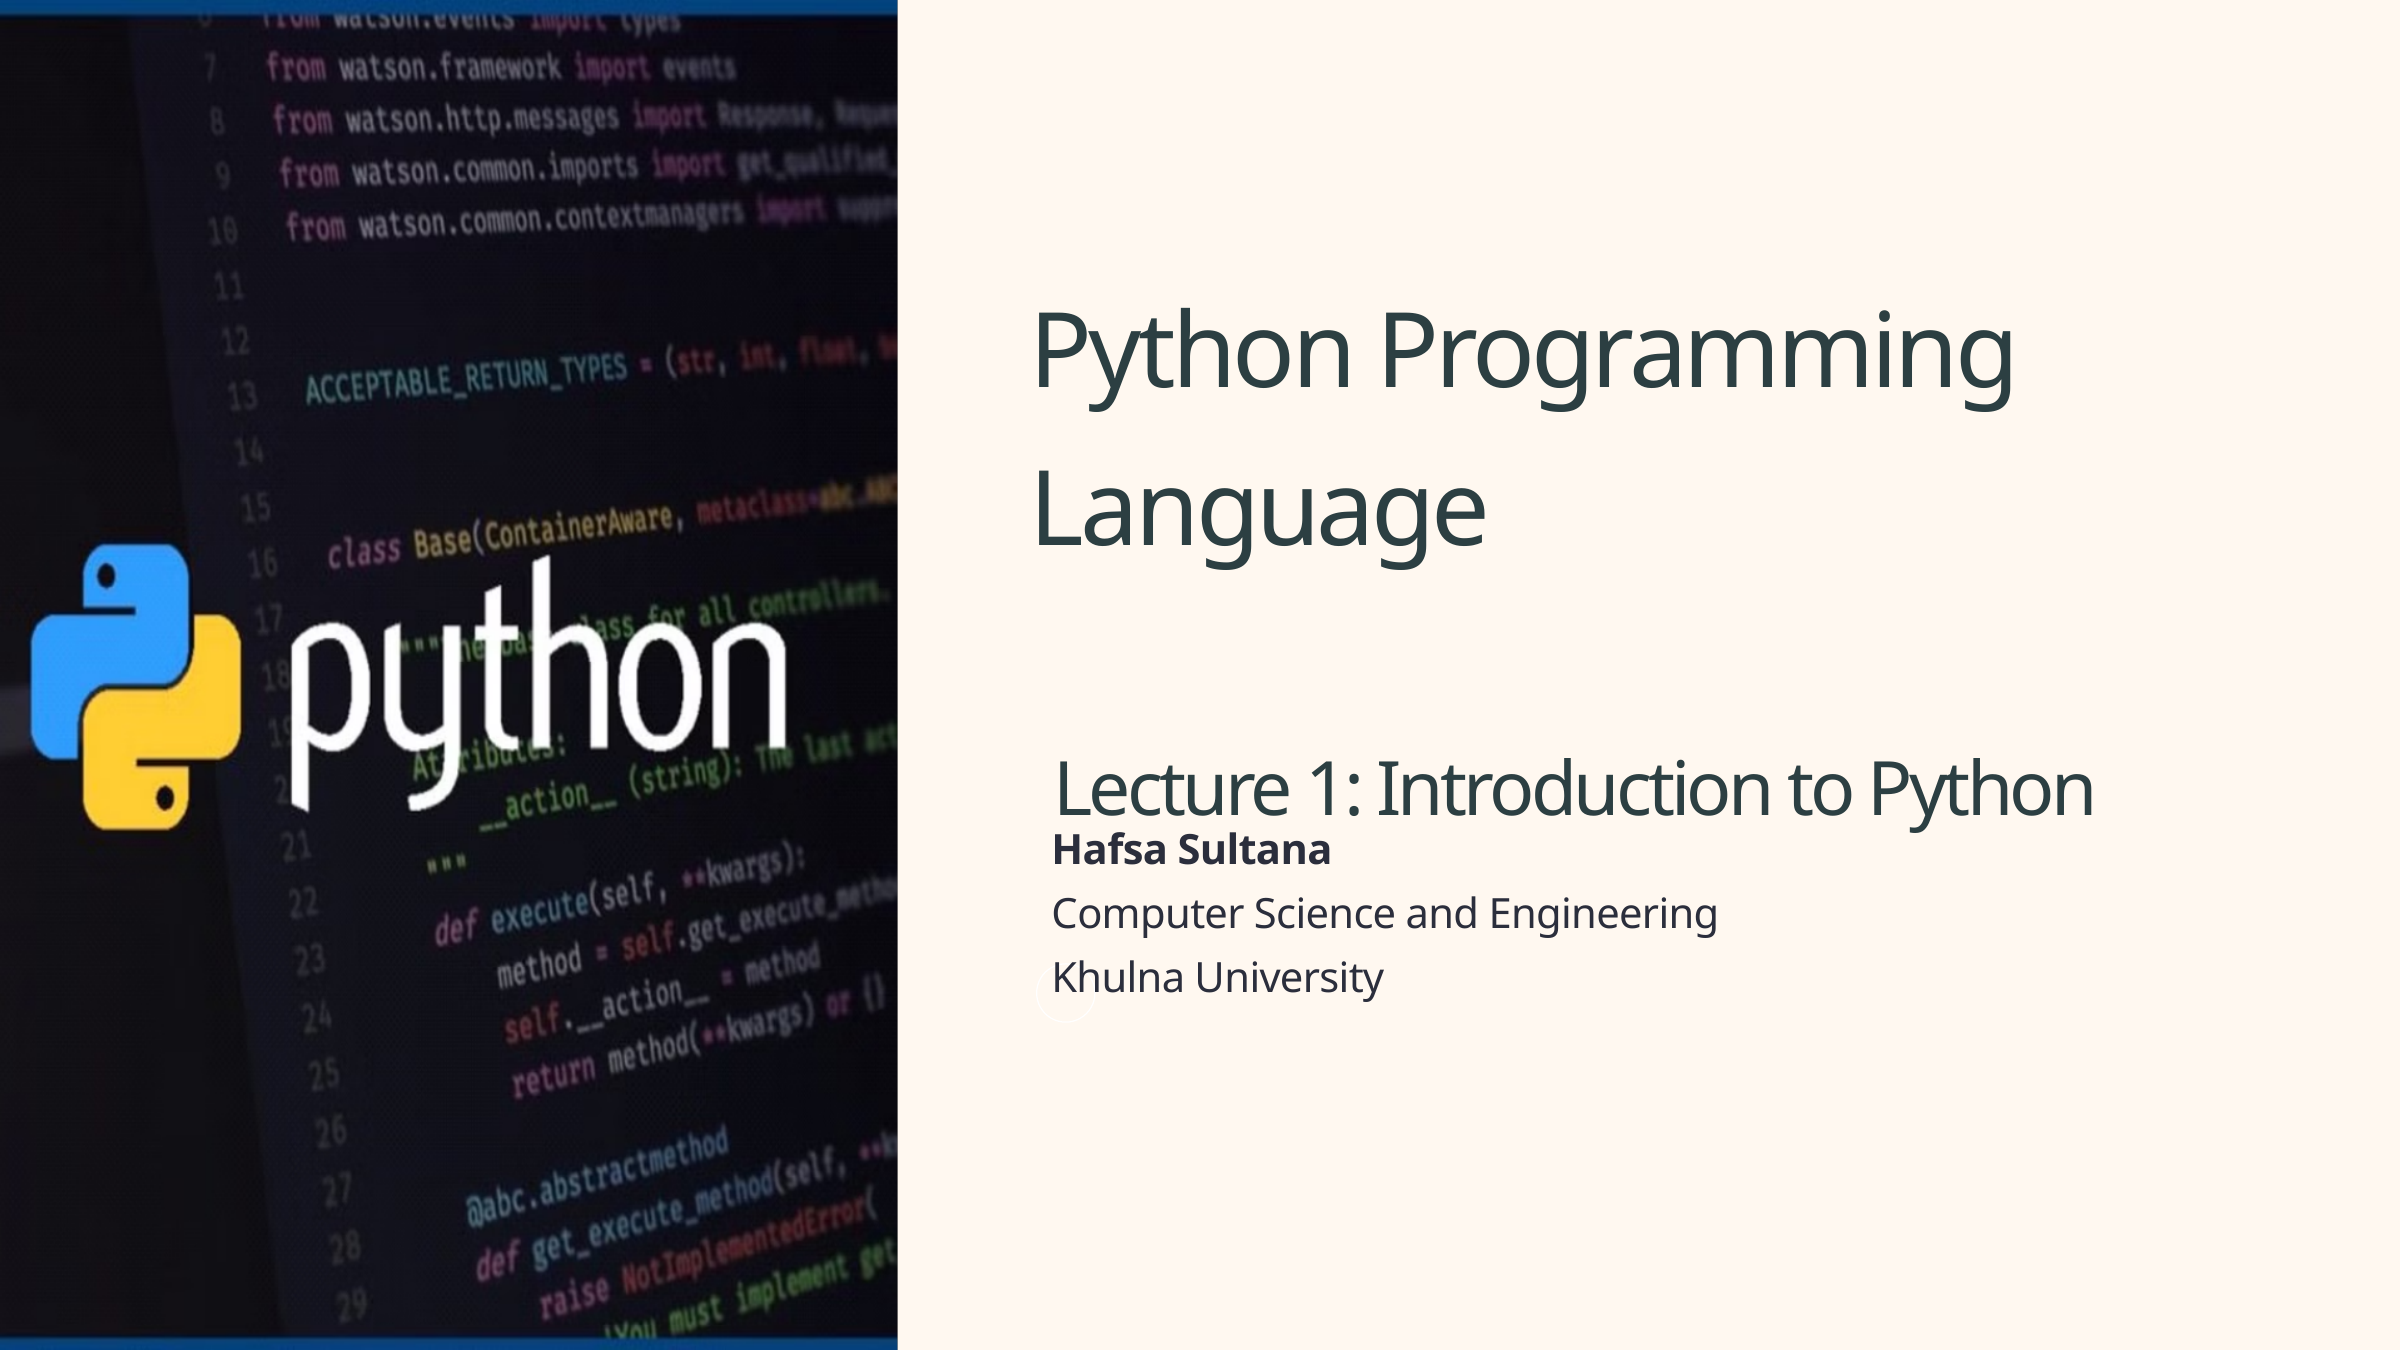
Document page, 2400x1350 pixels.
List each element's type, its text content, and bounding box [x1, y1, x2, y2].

text_box Lecture 1: Introduction to Python [1038, 666, 2266, 981]
picture [0, 0, 899, 1350]
text_box Python Programming Language [1014, 243, 2289, 559]
text_box [899, 0, 2400, 1350]
text_box Hafsa Sultana Computer Science and Engineering Khulna University [1036, 802, 1839, 1053]
